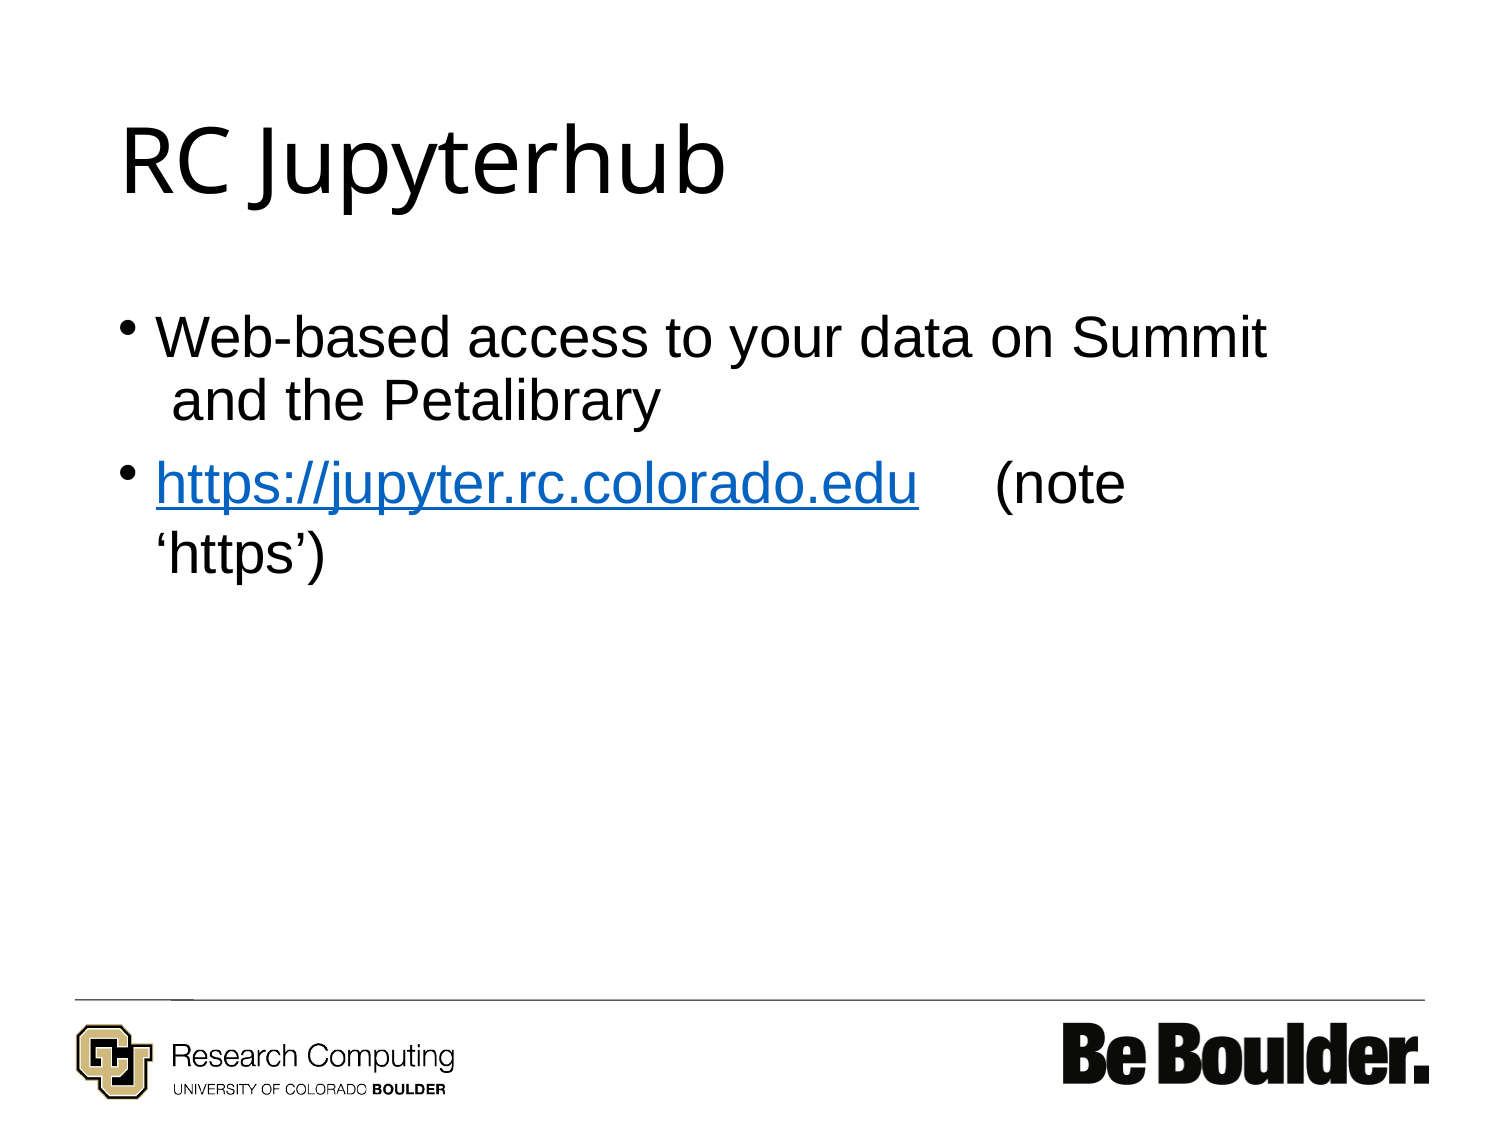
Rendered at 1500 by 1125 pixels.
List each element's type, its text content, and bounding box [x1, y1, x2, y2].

picture [1063, 1022, 1430, 1085]
text_box Web-based access to your data on Summit and the Petalibrary https://jupyter.rc.colorado.edu (note ‘https’) [115, 296, 1279, 670]
title RC Jupyterhub [116, 100, 855, 291]
picture [75, 1024, 454, 1100]
